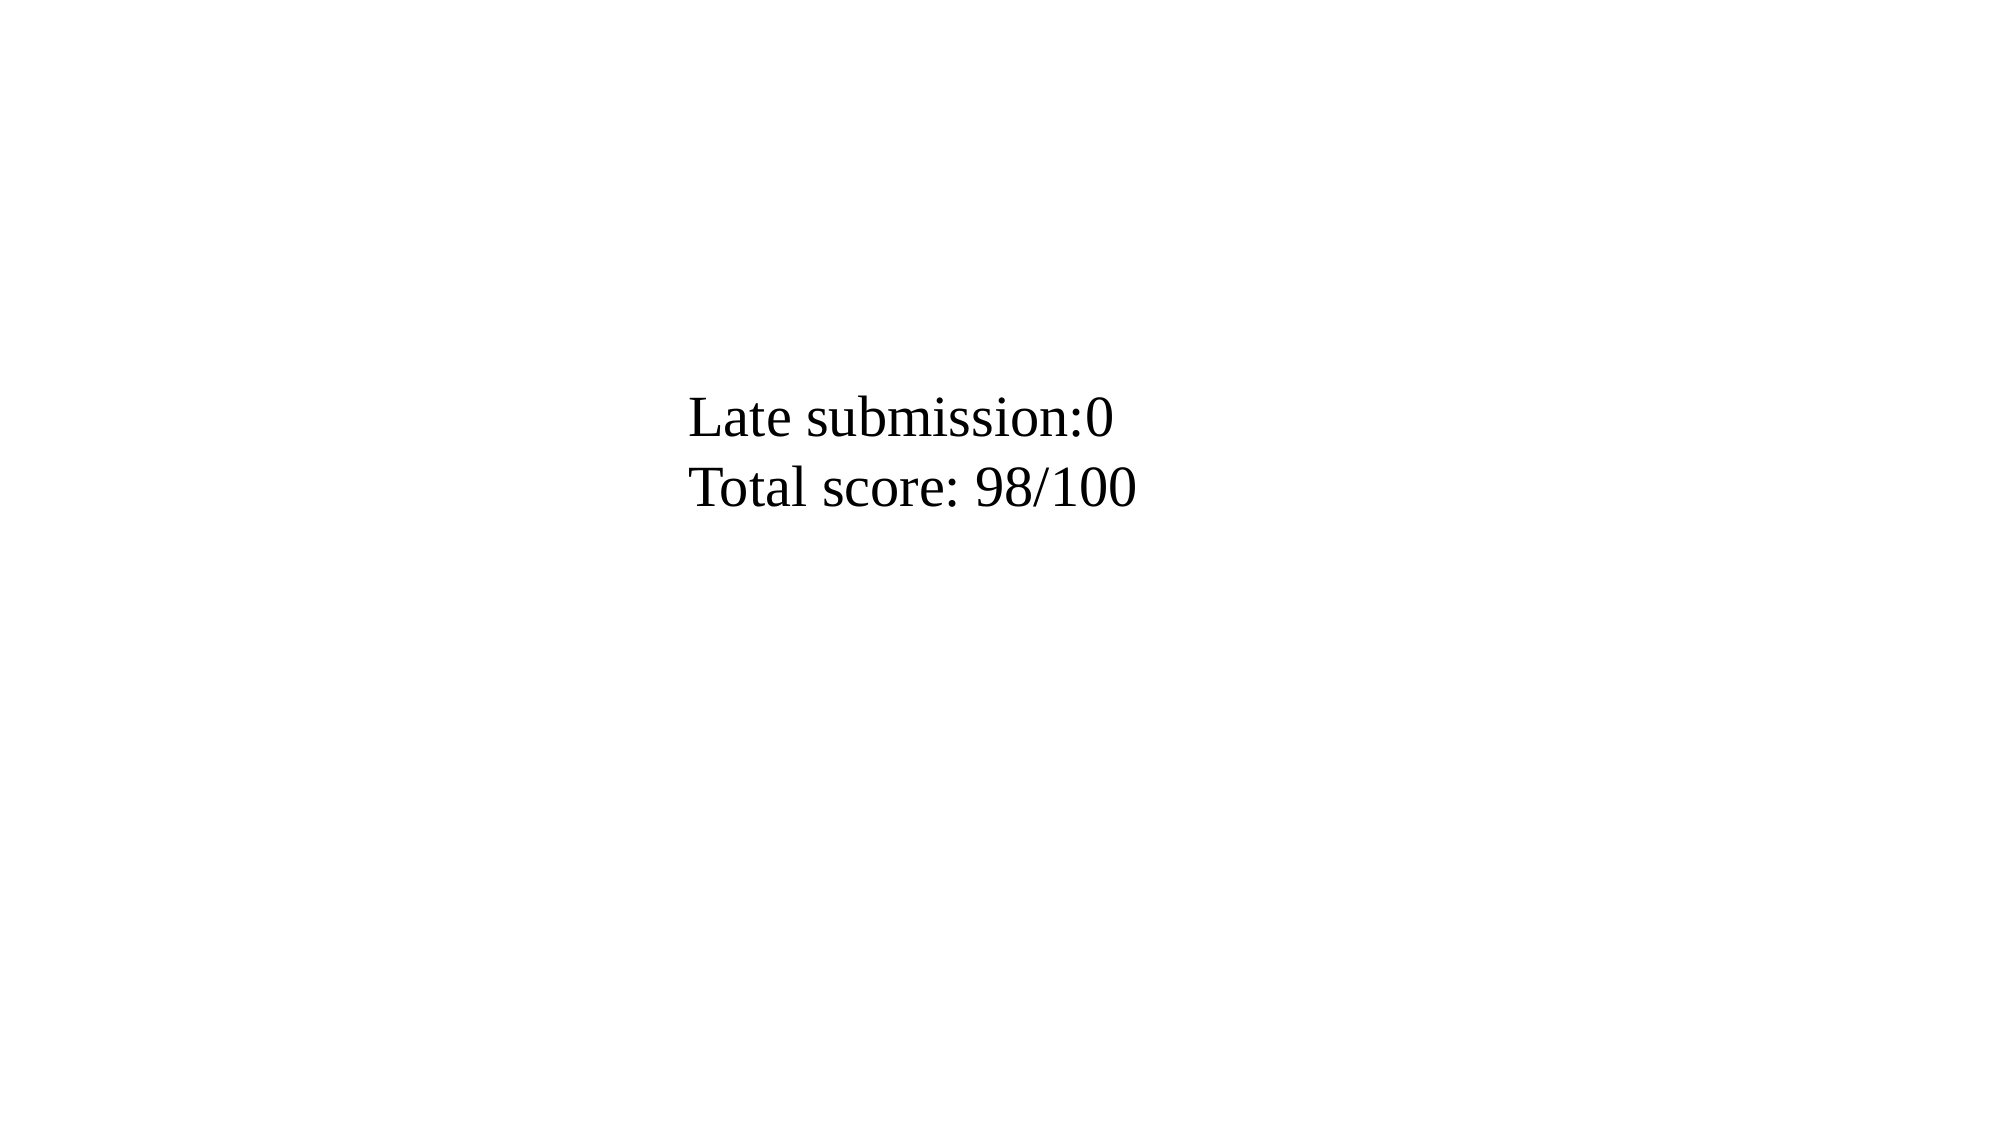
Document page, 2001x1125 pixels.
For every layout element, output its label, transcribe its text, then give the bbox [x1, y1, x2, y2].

text_box Late submission:0 Total score: 98/100 [673, 370, 1154, 526]
